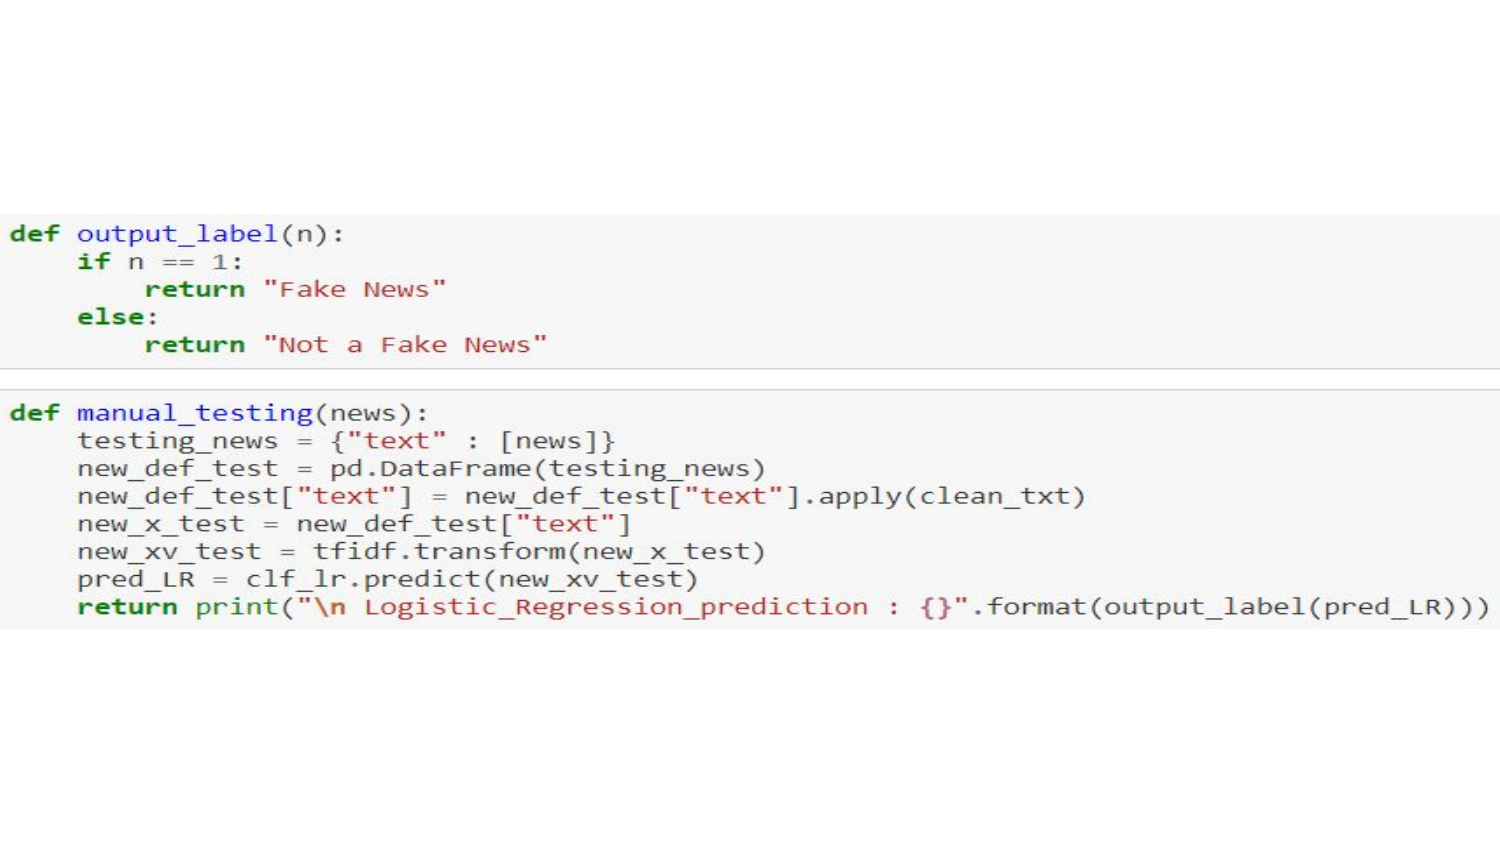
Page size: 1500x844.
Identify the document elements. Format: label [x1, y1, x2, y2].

picture [0, 214, 1500, 629]
